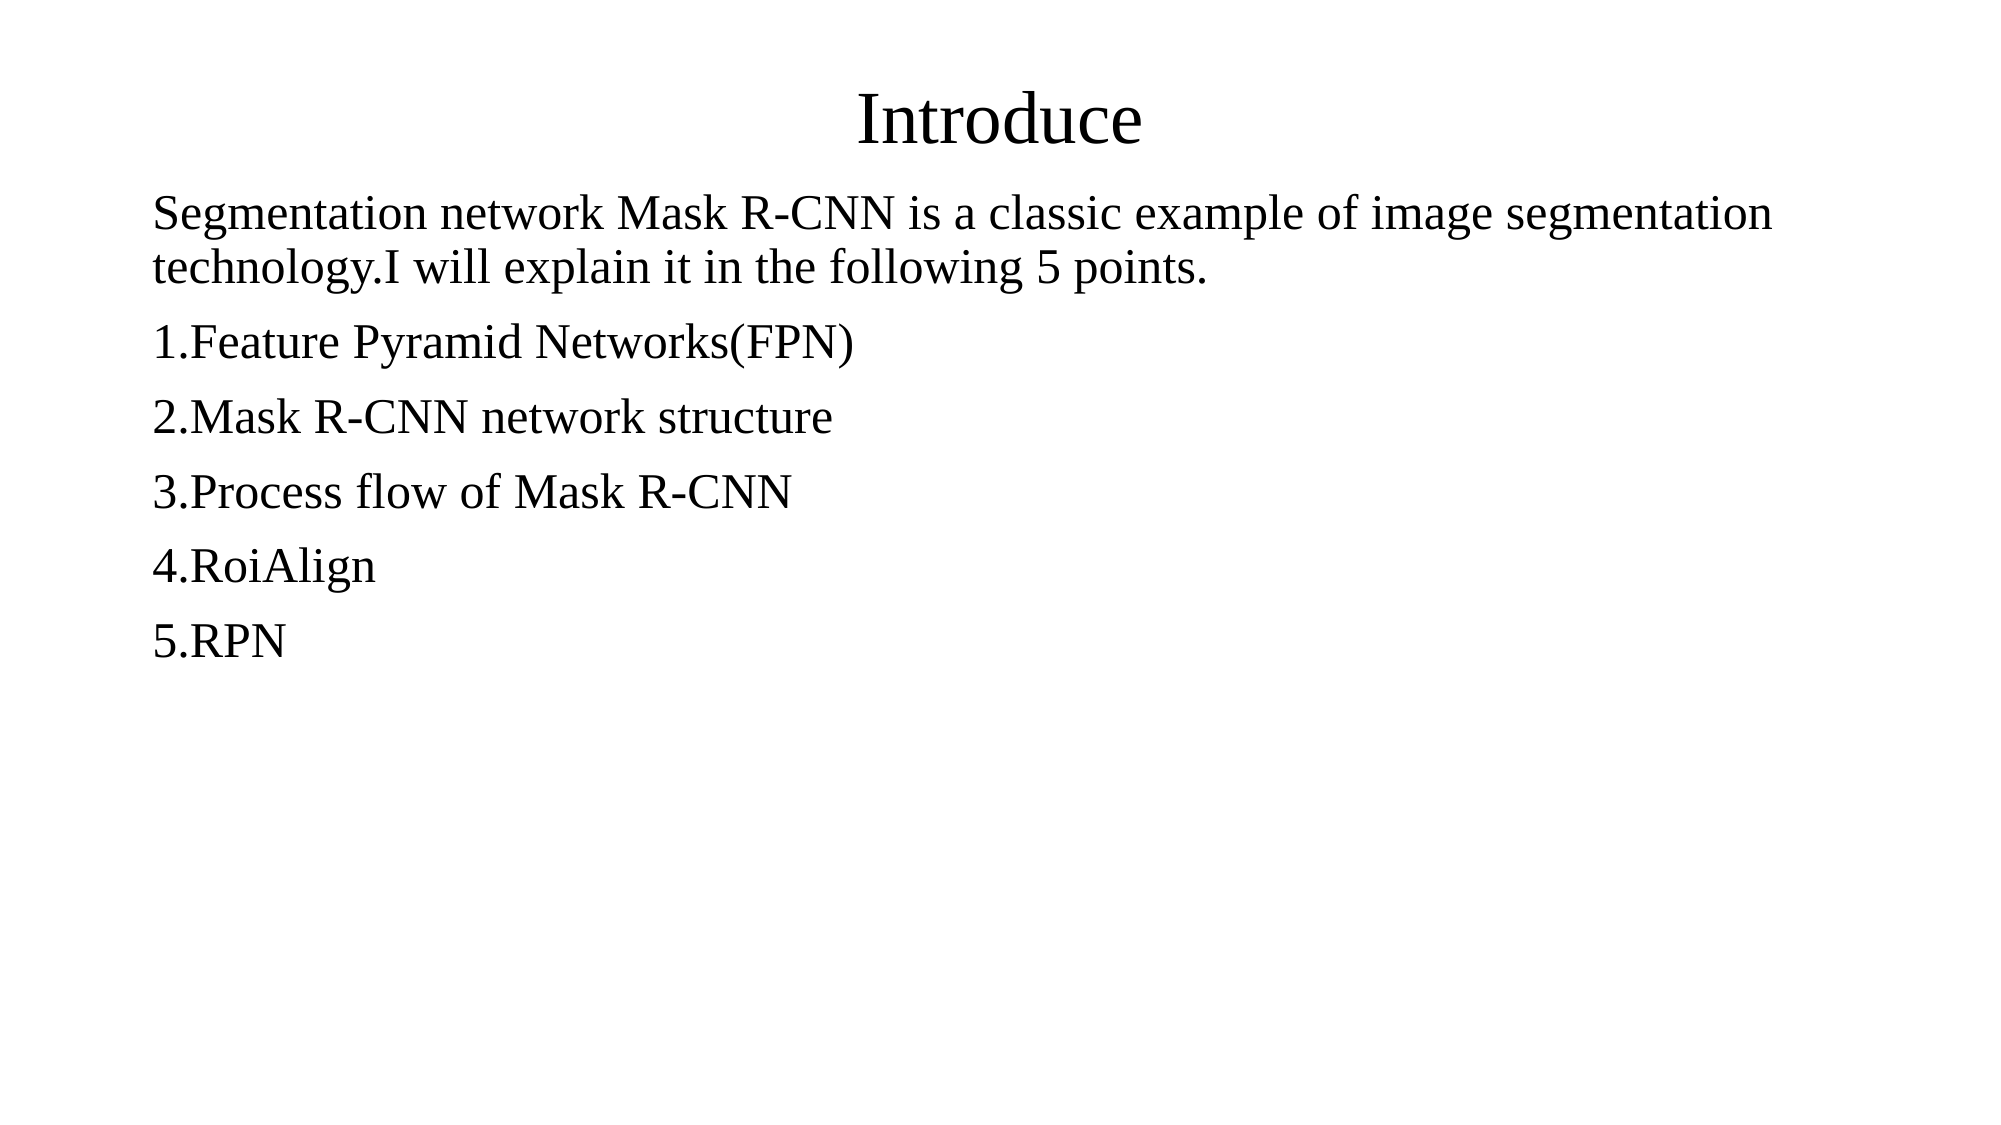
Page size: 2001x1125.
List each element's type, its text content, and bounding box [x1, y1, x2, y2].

list Segmentation network Mask R-CNN is a classic example of image segmentation technology.I will explain it in the following 5 points. 1.Feature Pyramid Networks(FPN) 2.Mask R-CNN network structure 3.Process flow of Mask R-CNN 4.RoiAlign 5.RPN [137, 178, 1863, 1014]
title Introduce [137, 59, 1863, 178]
